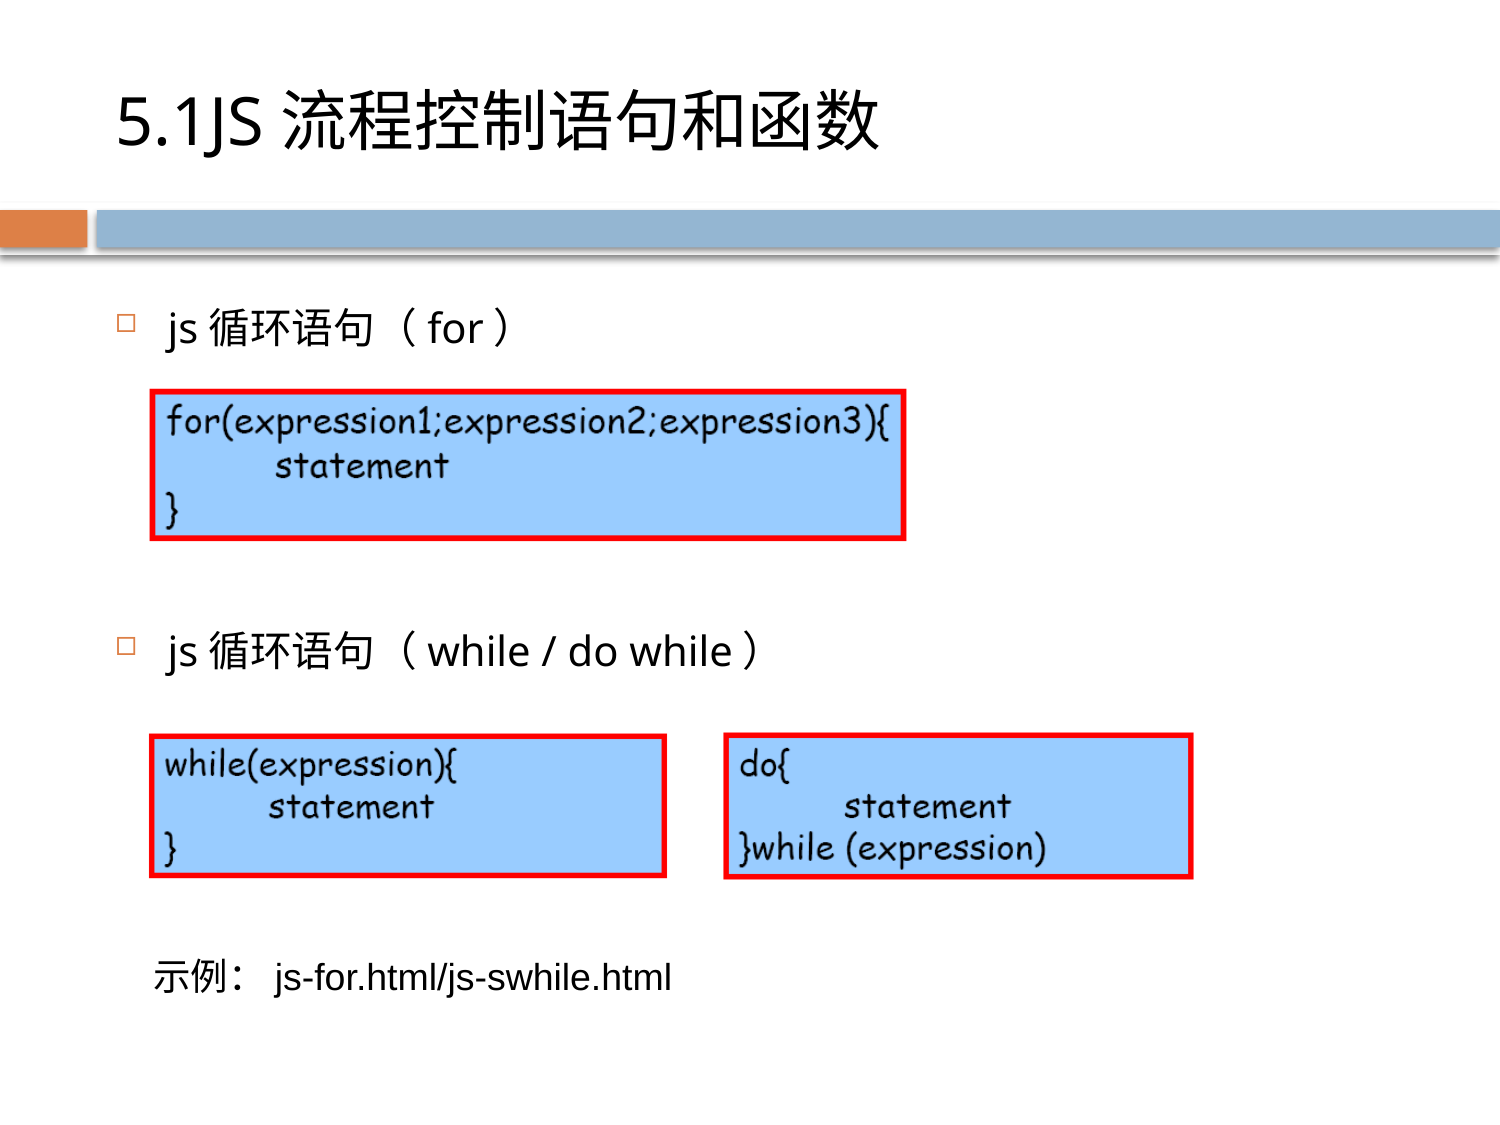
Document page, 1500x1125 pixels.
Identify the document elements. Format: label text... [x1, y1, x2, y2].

picture [135, 382, 920, 548]
text_box 示例：js-for.html/js-swhile.html [138, 945, 688, 1006]
title 5.1JS流程控制语句和函数 [100, 37, 1438, 200]
picture [135, 725, 680, 889]
list js循环语句（for） js循环语句（while / do while） [100, 293, 1438, 1032]
picture [718, 725, 1199, 886]
